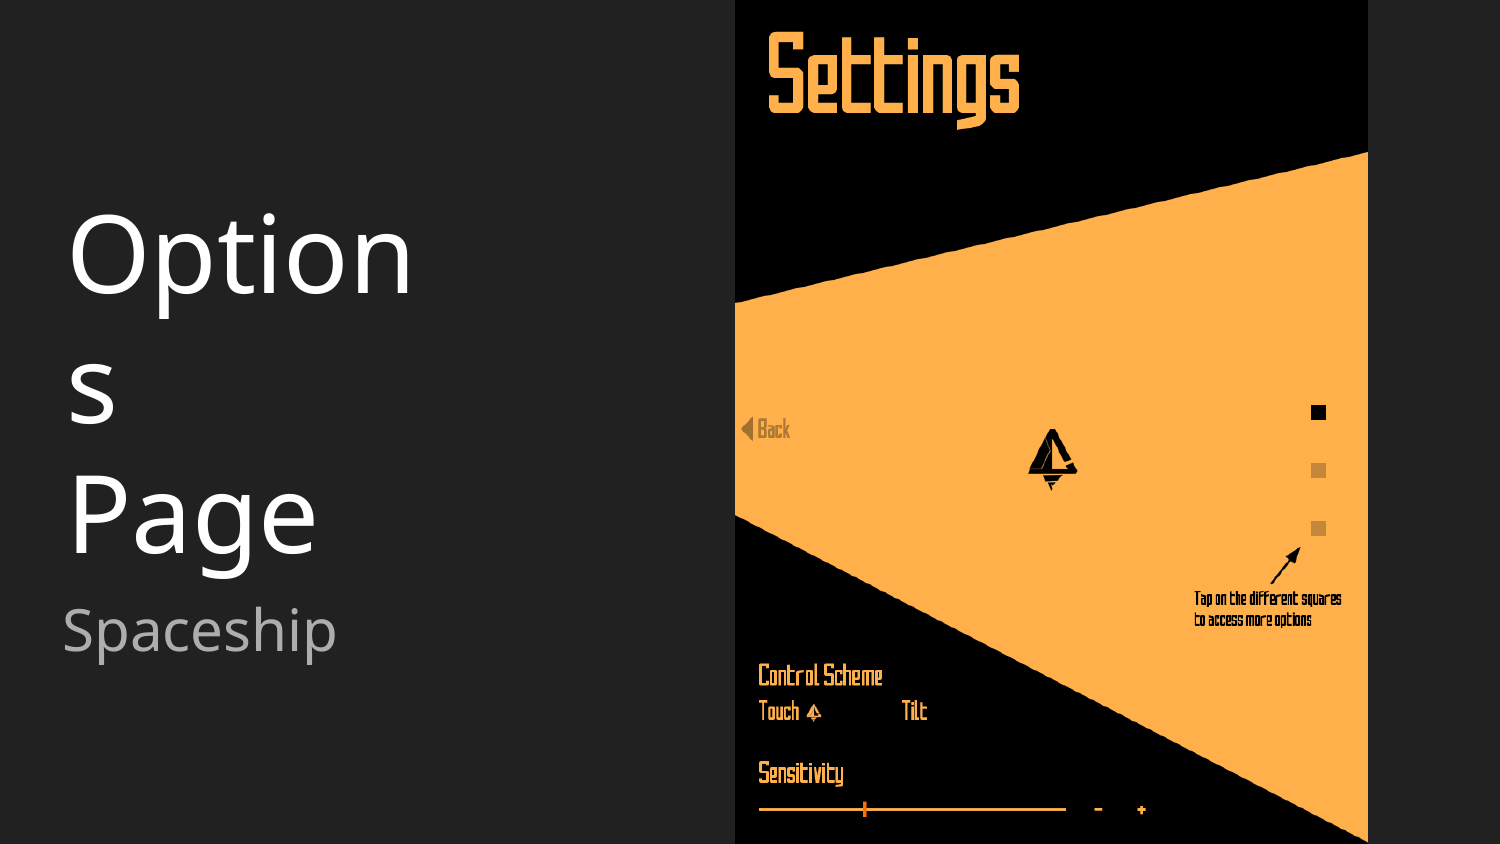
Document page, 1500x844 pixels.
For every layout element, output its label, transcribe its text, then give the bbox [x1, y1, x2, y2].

title Options Page [51, 302, 473, 577]
picture [734, 0, 1368, 844]
subtitle Spaceship [47, 577, 587, 708]
